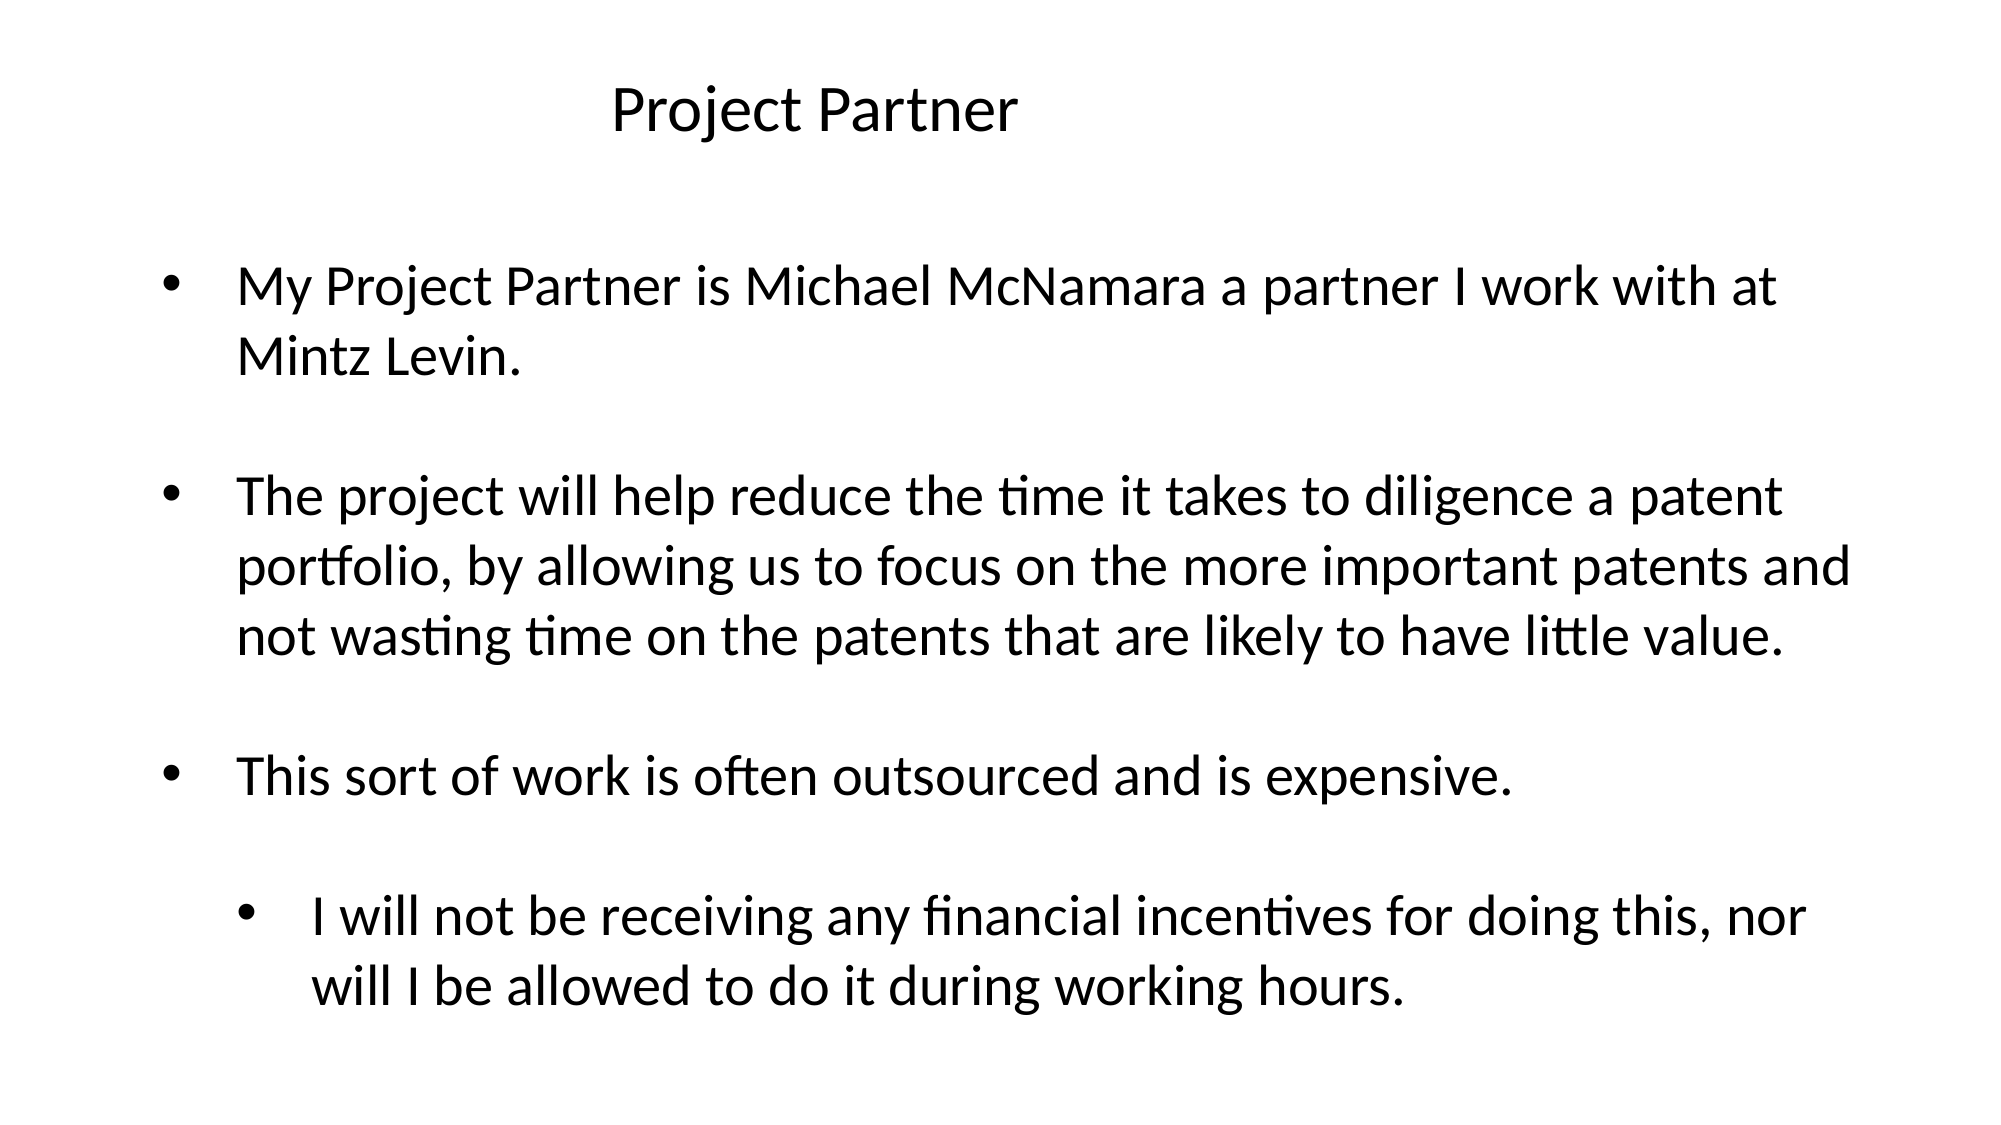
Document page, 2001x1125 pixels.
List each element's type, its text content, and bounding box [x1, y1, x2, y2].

text_box Project Partner [596, 57, 1193, 153]
text_box My Project Partner is Michael McNamara a partner I work with at Mintz Levin. The project will help reduce the time it takes to diligence a patent portfolio, by allowing us to focus on the more important patents and not wasting time on the patents that are likely to have little value. This sort of work is often outsourced and is expensive. I will not be receiving any financial incentives for doing this, nor will I be allowed to do it during working hours. [146, 239, 1895, 1125]
